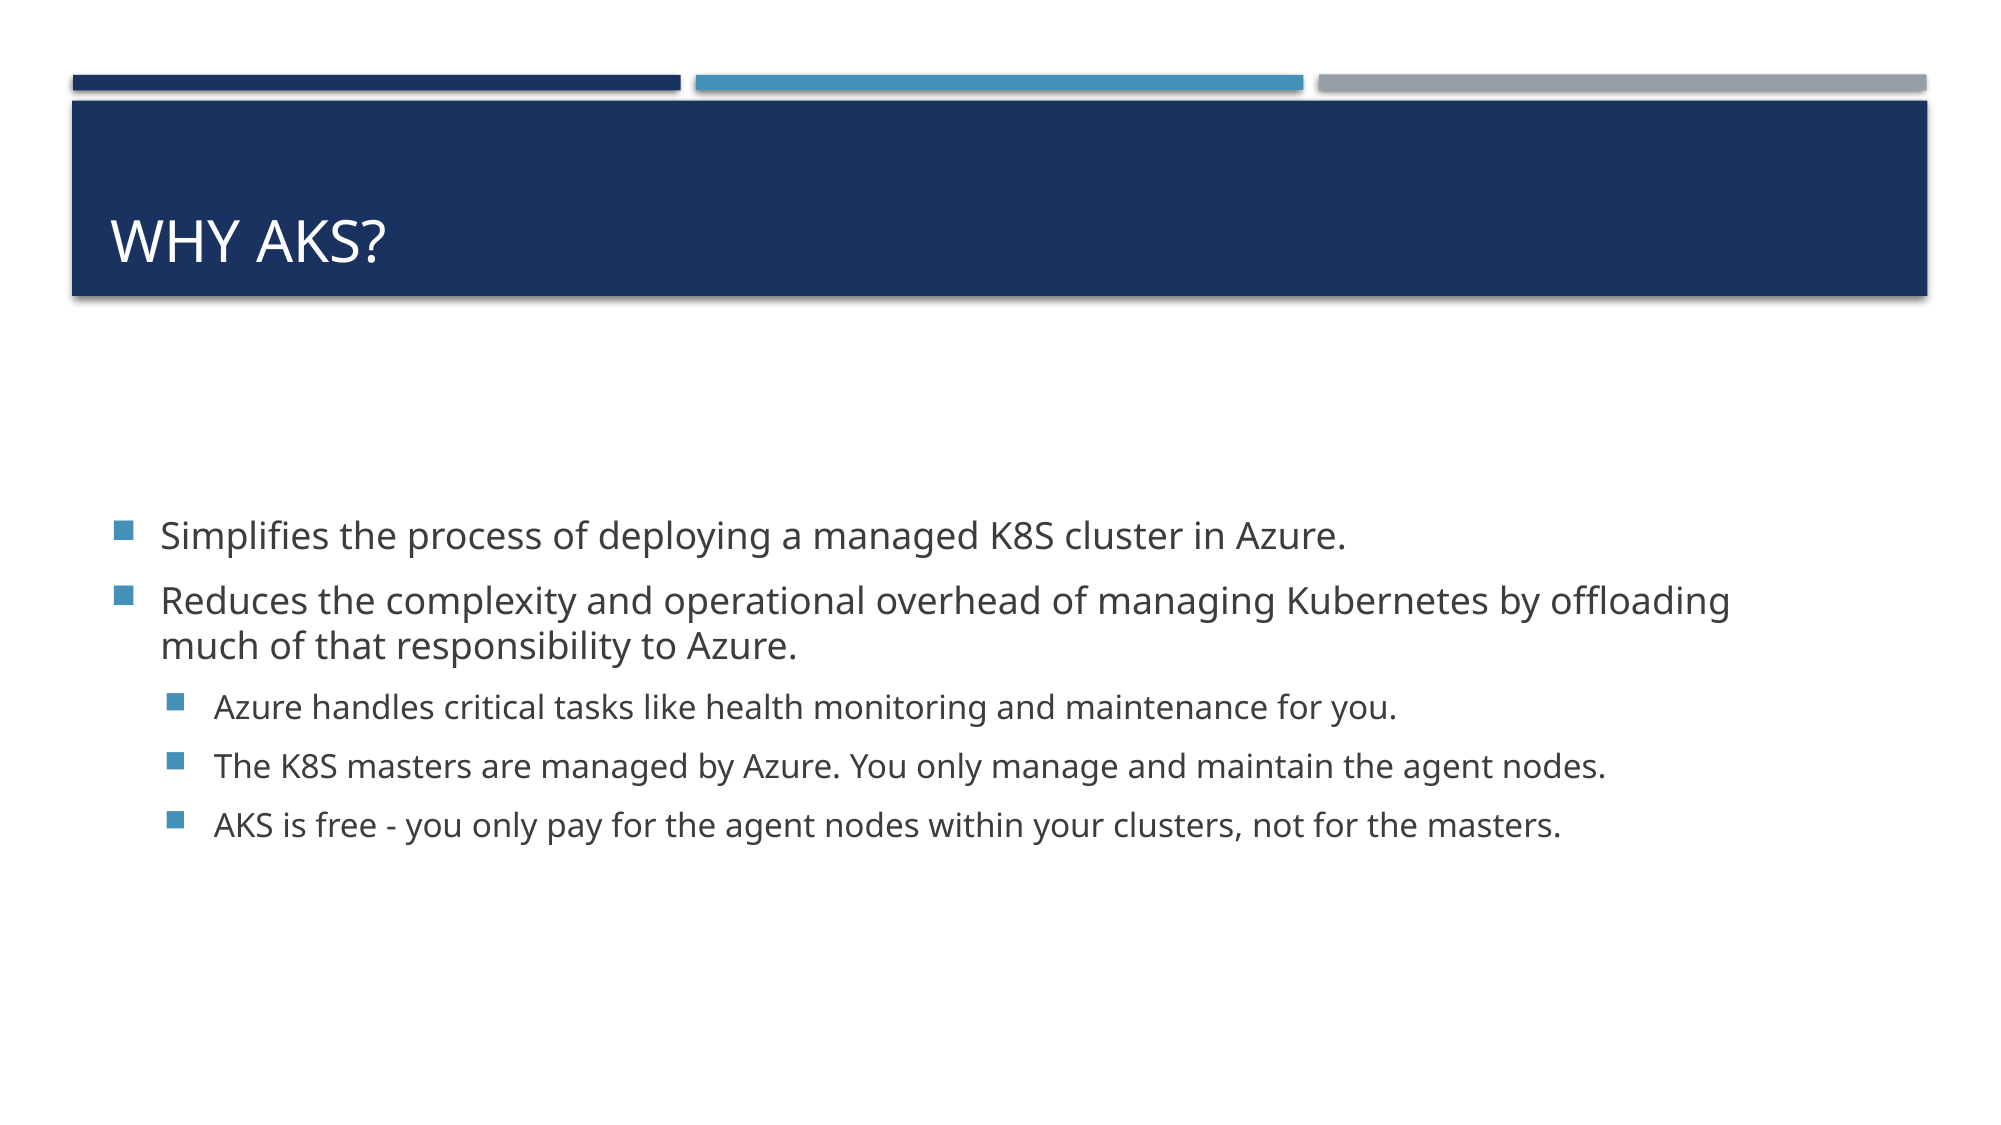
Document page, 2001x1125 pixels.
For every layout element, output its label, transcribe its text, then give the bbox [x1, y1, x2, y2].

title Why AKS? [95, 115, 1905, 282]
list Simplifies the process of deploying a managed K8S cluster in Azure. Reduces the complexity and operational overhead of managing Kubernetes by offloading much of that responsibility to Azure. Azure handles critical tasks like health monitoring and maintenance for you. The K8S masters are managed by Azure. You only manage and maintain the agent nodes. AKS is free - you only pay for the agent nodes within your clusters, not for the masters. [95, 376, 1841, 981]
